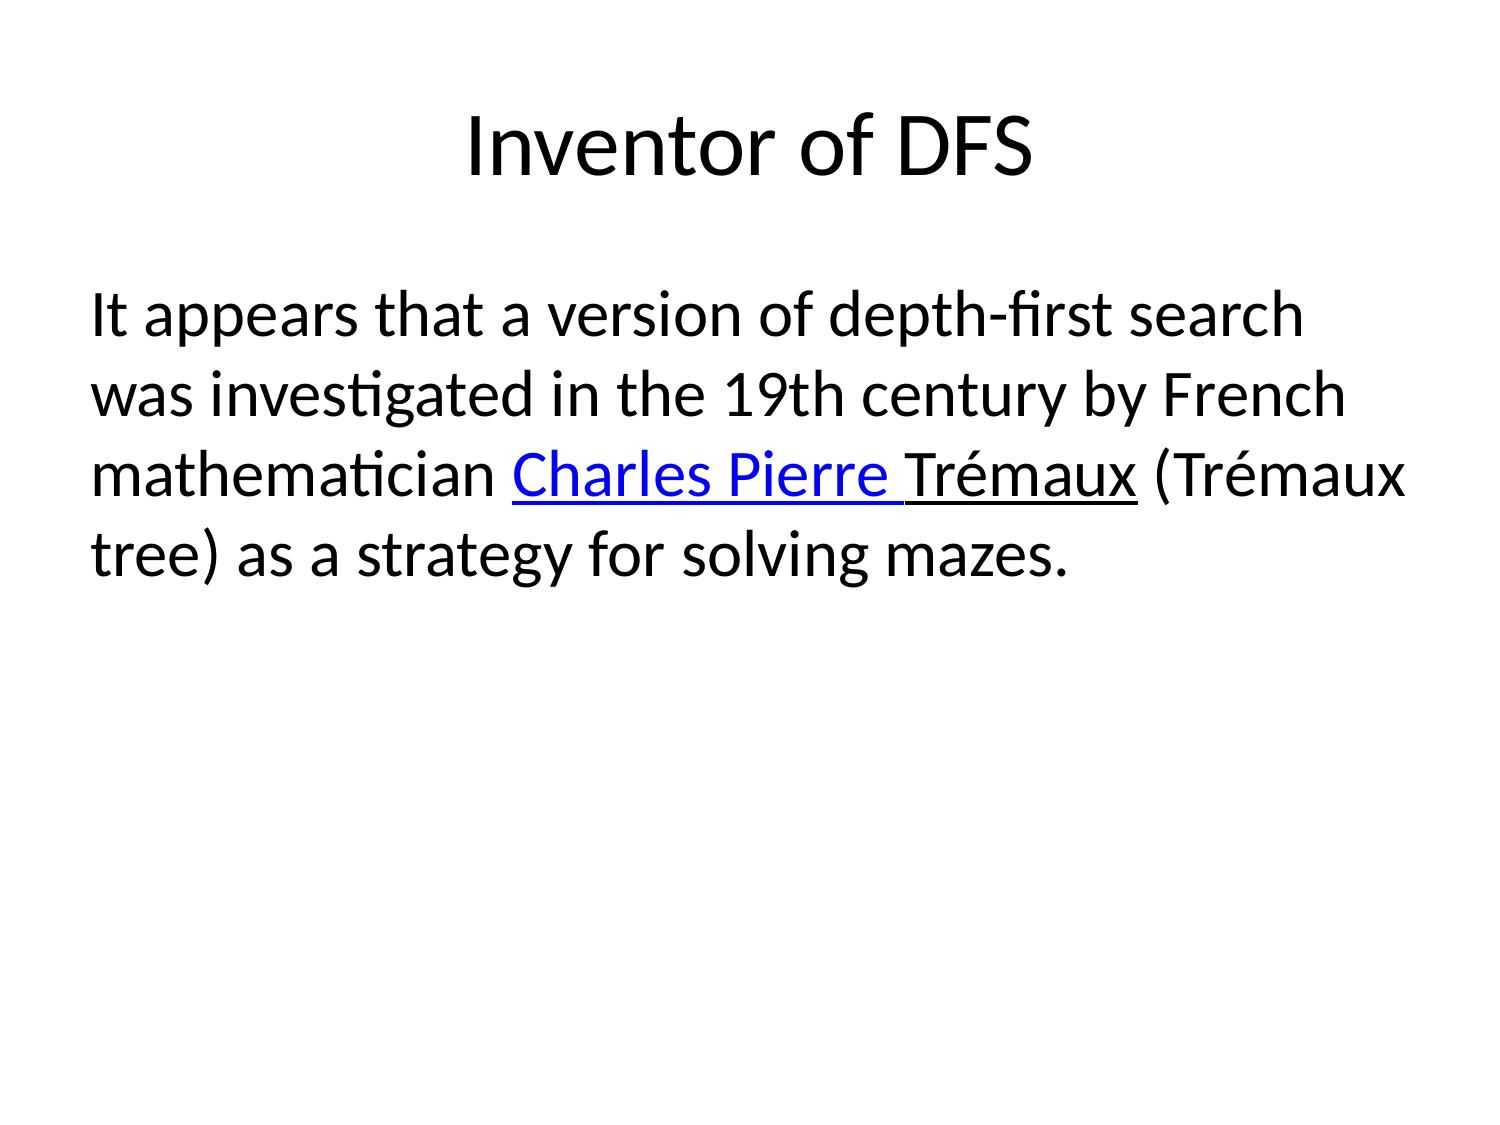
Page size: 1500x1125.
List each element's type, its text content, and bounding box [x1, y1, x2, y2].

list It appears that a version of depth-first search was investigated in the 19th century by French mathematician Charles Pierre Trémaux (Trémaux tree) as a strategy for solving mazes. [75, 262, 1425, 1005]
title Inventor of DFS [75, 45, 1425, 233]
